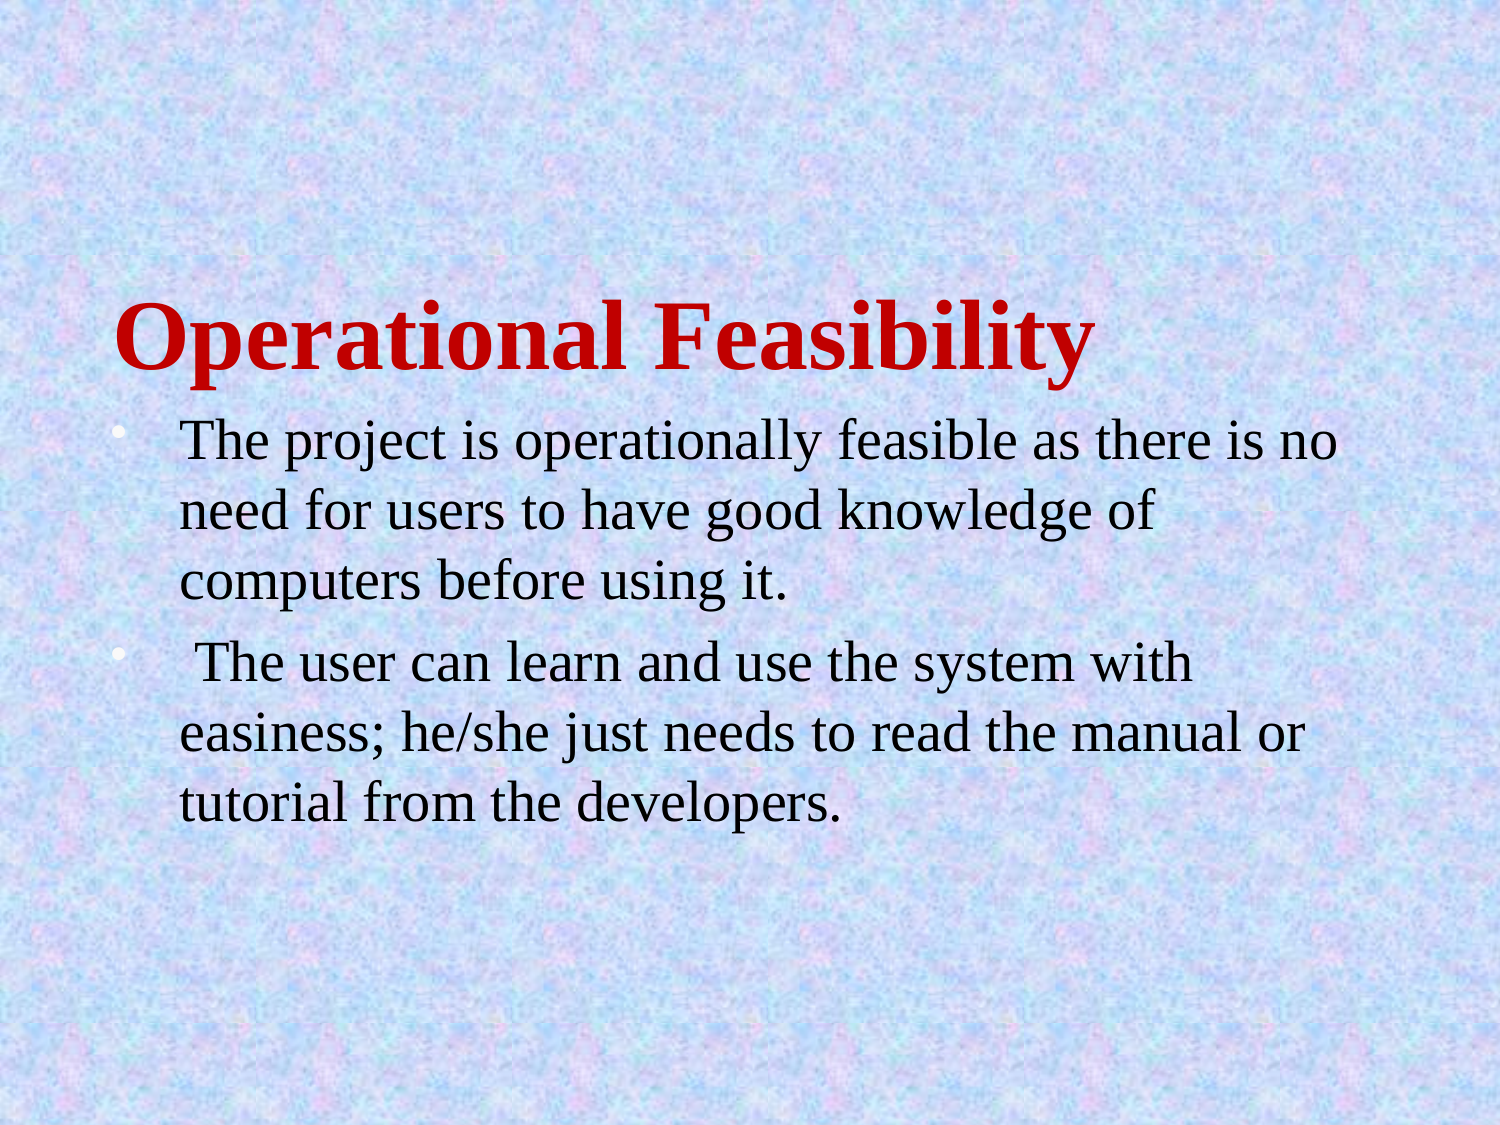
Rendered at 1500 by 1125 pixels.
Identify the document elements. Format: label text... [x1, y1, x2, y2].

picture [0, 0, 1500, 1125]
list Operational Feasibility The project is operationally feasible as there is no need for users to have good knowledge of computers before using it. The user can learn and use the system with easiness; he/she just needs to read the manual or tutorial from the developers. [75, 262, 1425, 1035]
